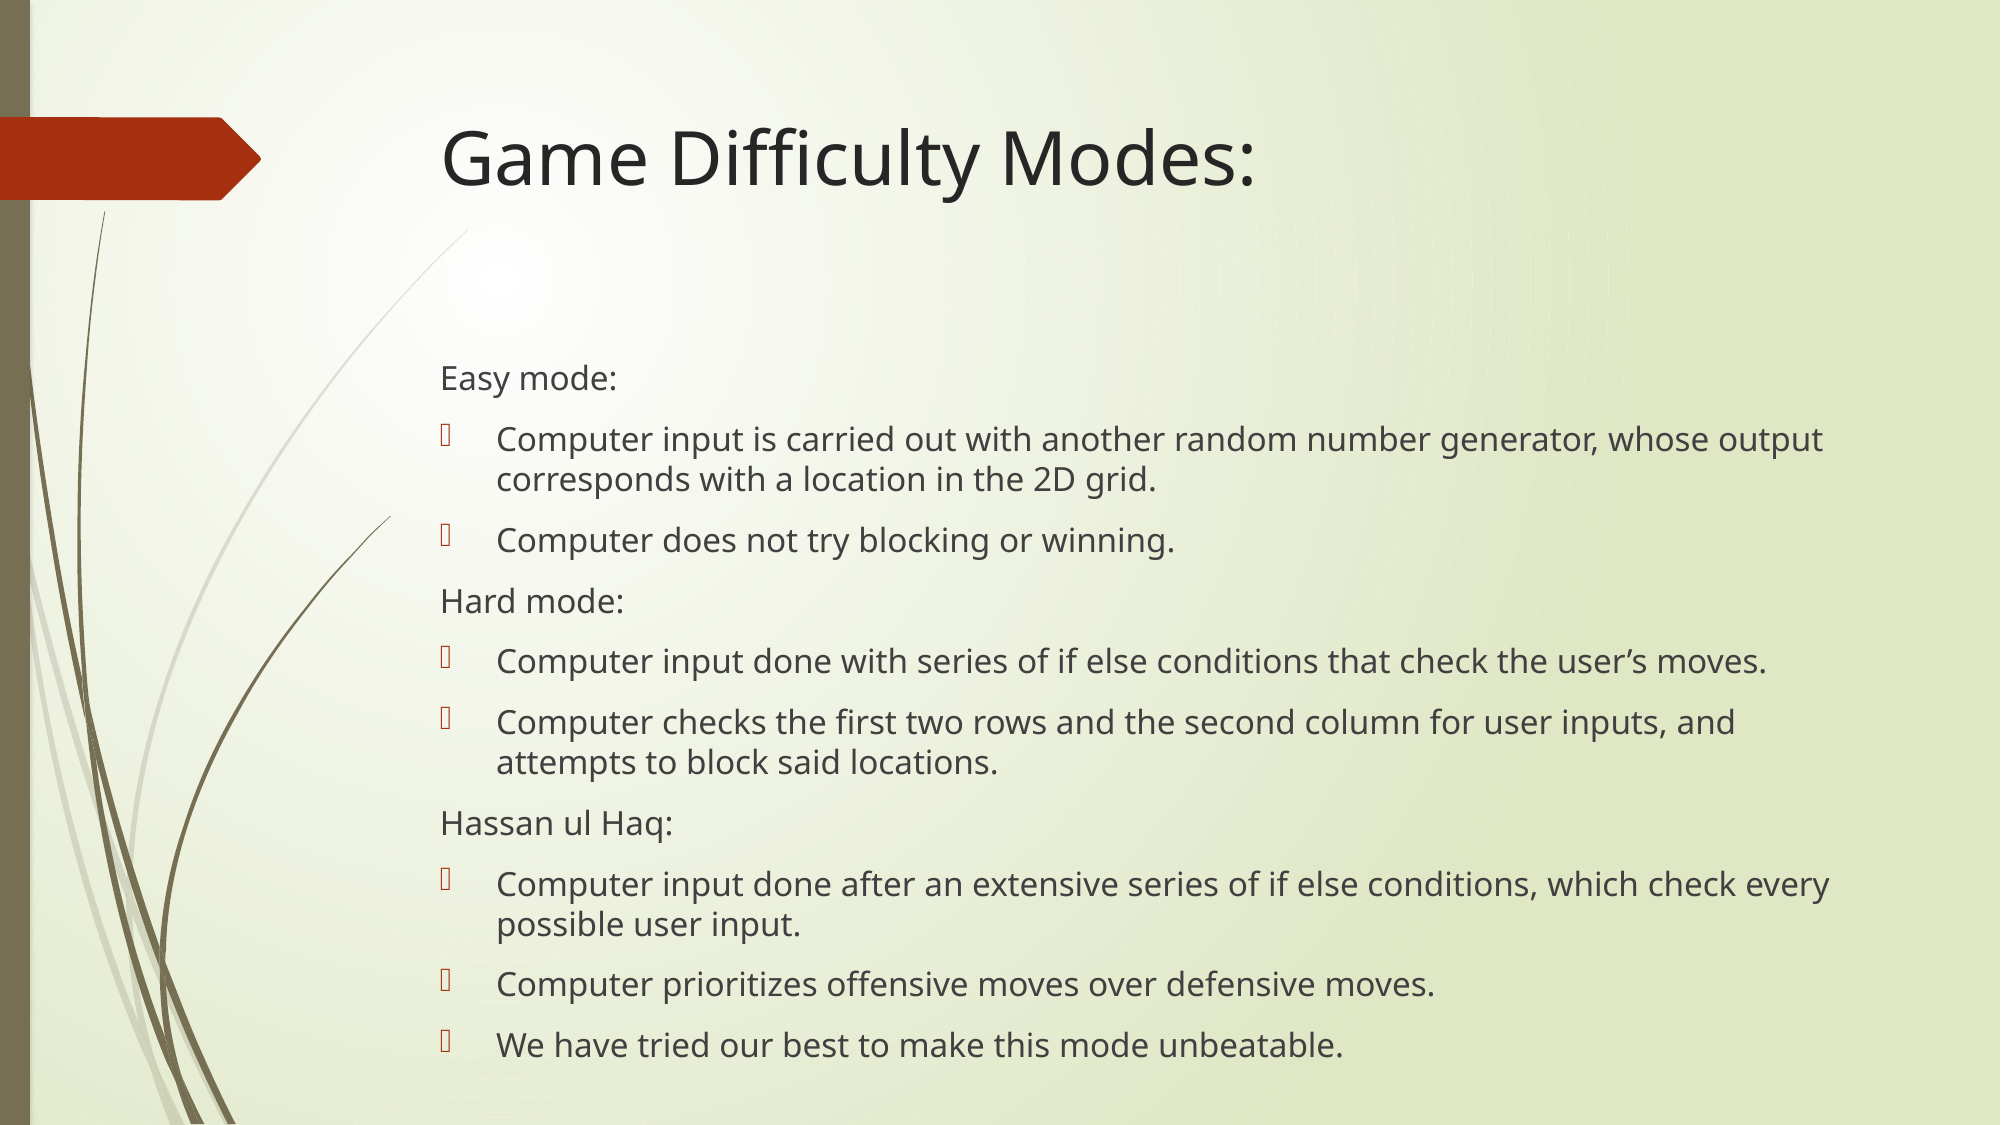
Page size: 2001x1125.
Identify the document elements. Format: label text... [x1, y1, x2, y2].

list Easy mode: Computer input is carried out with another random number generator, whose output corresponds with a location in the 2D grid. Computer does not try blocking or winning. Hard mode: Computer input done with series of if else conditions that check the user’s moves. Computer checks the first two rows and the second column for user inputs, and attempts to block said locations. Hassan ul Haq: Computer input done after an extensive series of if else conditions, which check every possible user input. Computer prioritizes offensive moves over defensive moves. We have tried our best to make this mode unbeatable. [424, 350, 1888, 970]
title Game Difficulty Modes: [425, 102, 1888, 313]
